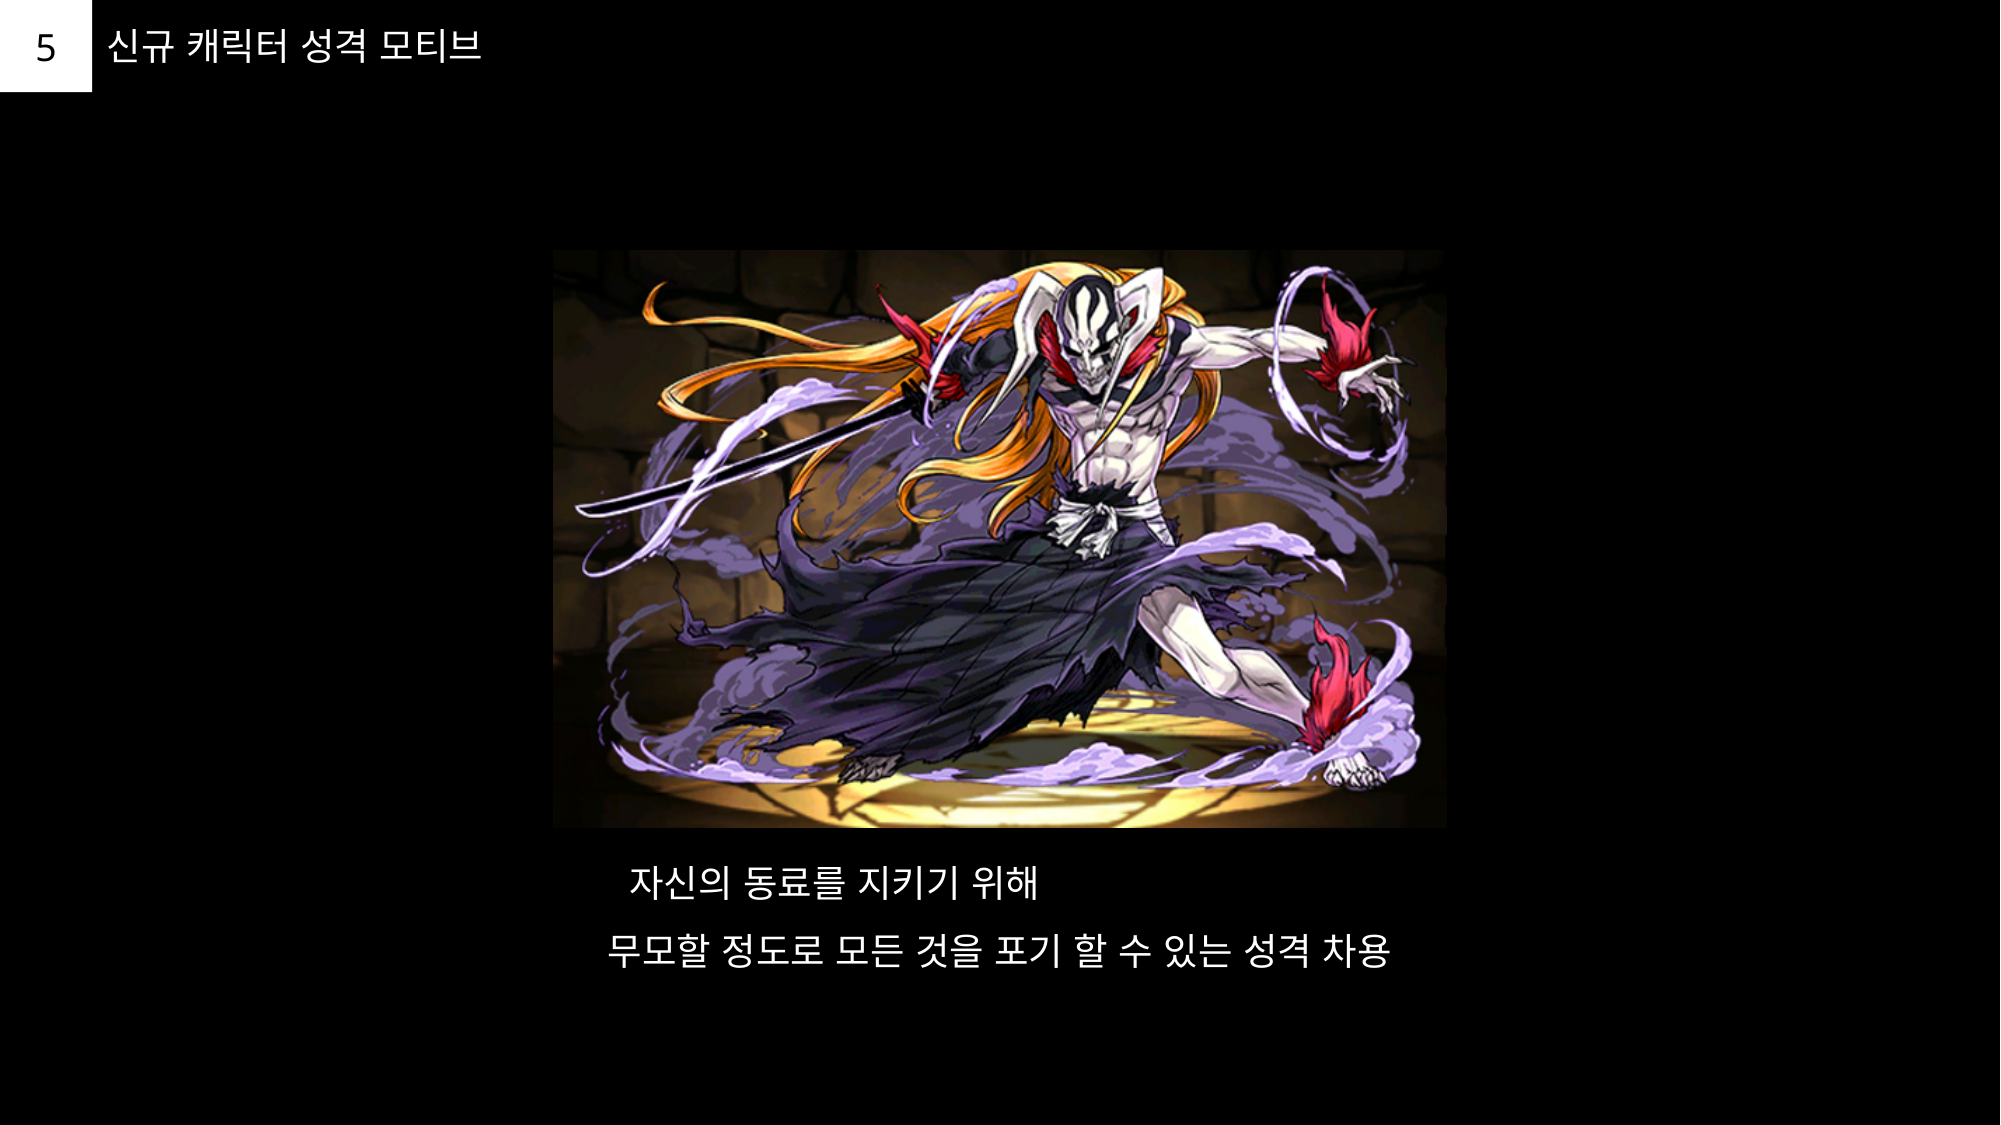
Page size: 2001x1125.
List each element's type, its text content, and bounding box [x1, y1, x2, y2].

text_box 신규 캐릭터 성격 모티브 [92, 15, 604, 76]
text_box 자신의 동료를 지키기 위해 무모할 정도로 모든 것을 포기 할 수 있는 성격 차용 [553, 830, 1447, 981]
picture [553, 250, 1447, 828]
text_box 5 [0, 0, 93, 93]
